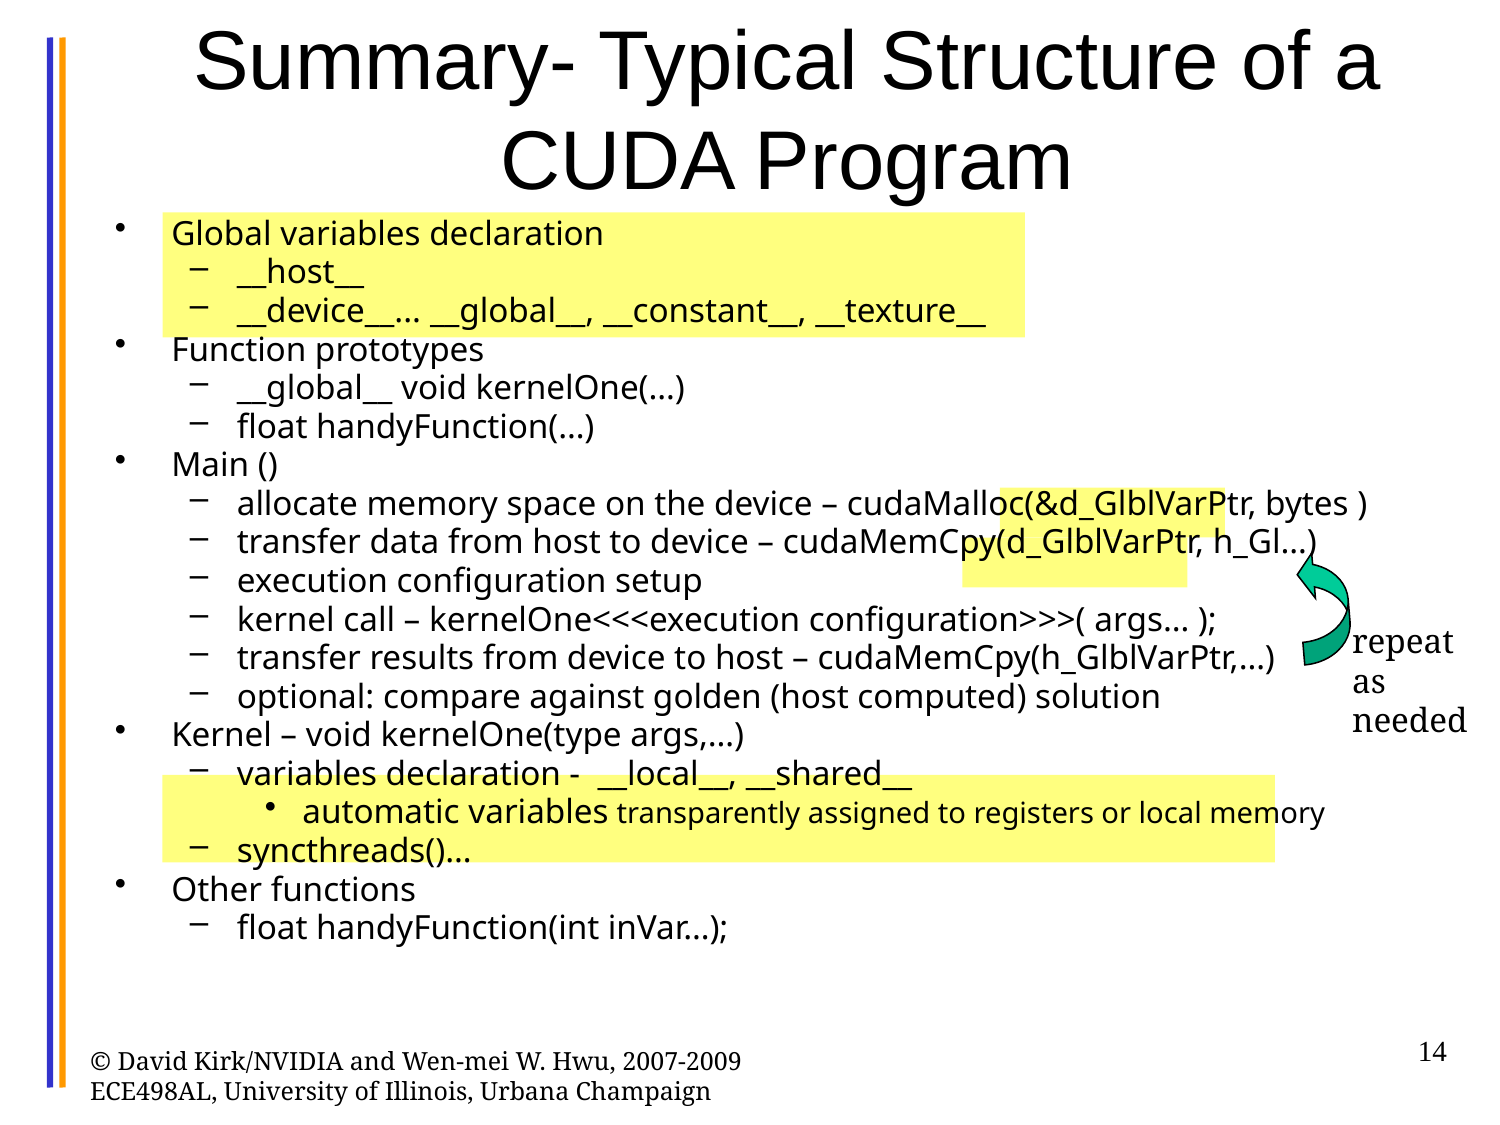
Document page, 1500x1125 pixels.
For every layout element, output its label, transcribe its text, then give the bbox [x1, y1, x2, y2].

slide_number 14 [1149, 1024, 1463, 1101]
text_box [1297, 553, 1350, 612]
list Global variables declaration __host__ __device__... __global__, __constant__, __texture__ Function prototypes __global__ void kernelOne(…) float handyFunction(…) Main () allocate memory space on the device – cudaMalloc(&d_GlblVarPtr, bytes ) transfer data from host to device – cudaMemCpy(d_GlblVarPtr, h_Gl…) execution configuration setup kernel call – kernelOne<<<execution configuration>>>( args… ); transfer results from device to host – cudaMemCpy(h_GlblVarPtr,…) optional: compare against golden (host computed) solution Kernel – void kernelOne(type args,…) variables declaration - __local__, __shared__ automatic variables transparently assigned to registers or local memory syncthreads()… Other functions float handyFunction(int inVar…); [99, 212, 1463, 963]
text_box repeat as needed [1337, 612, 1500, 747]
title Summary- Typical Structure of a CUDA Program [74, 24, 1500, 188]
footer © David Kirk/NVIDIA and Wen-mei W. Hwu, 2007-2009 ECE498AL, University of Illinois, Urbana Champaign [74, 1037, 838, 1113]
